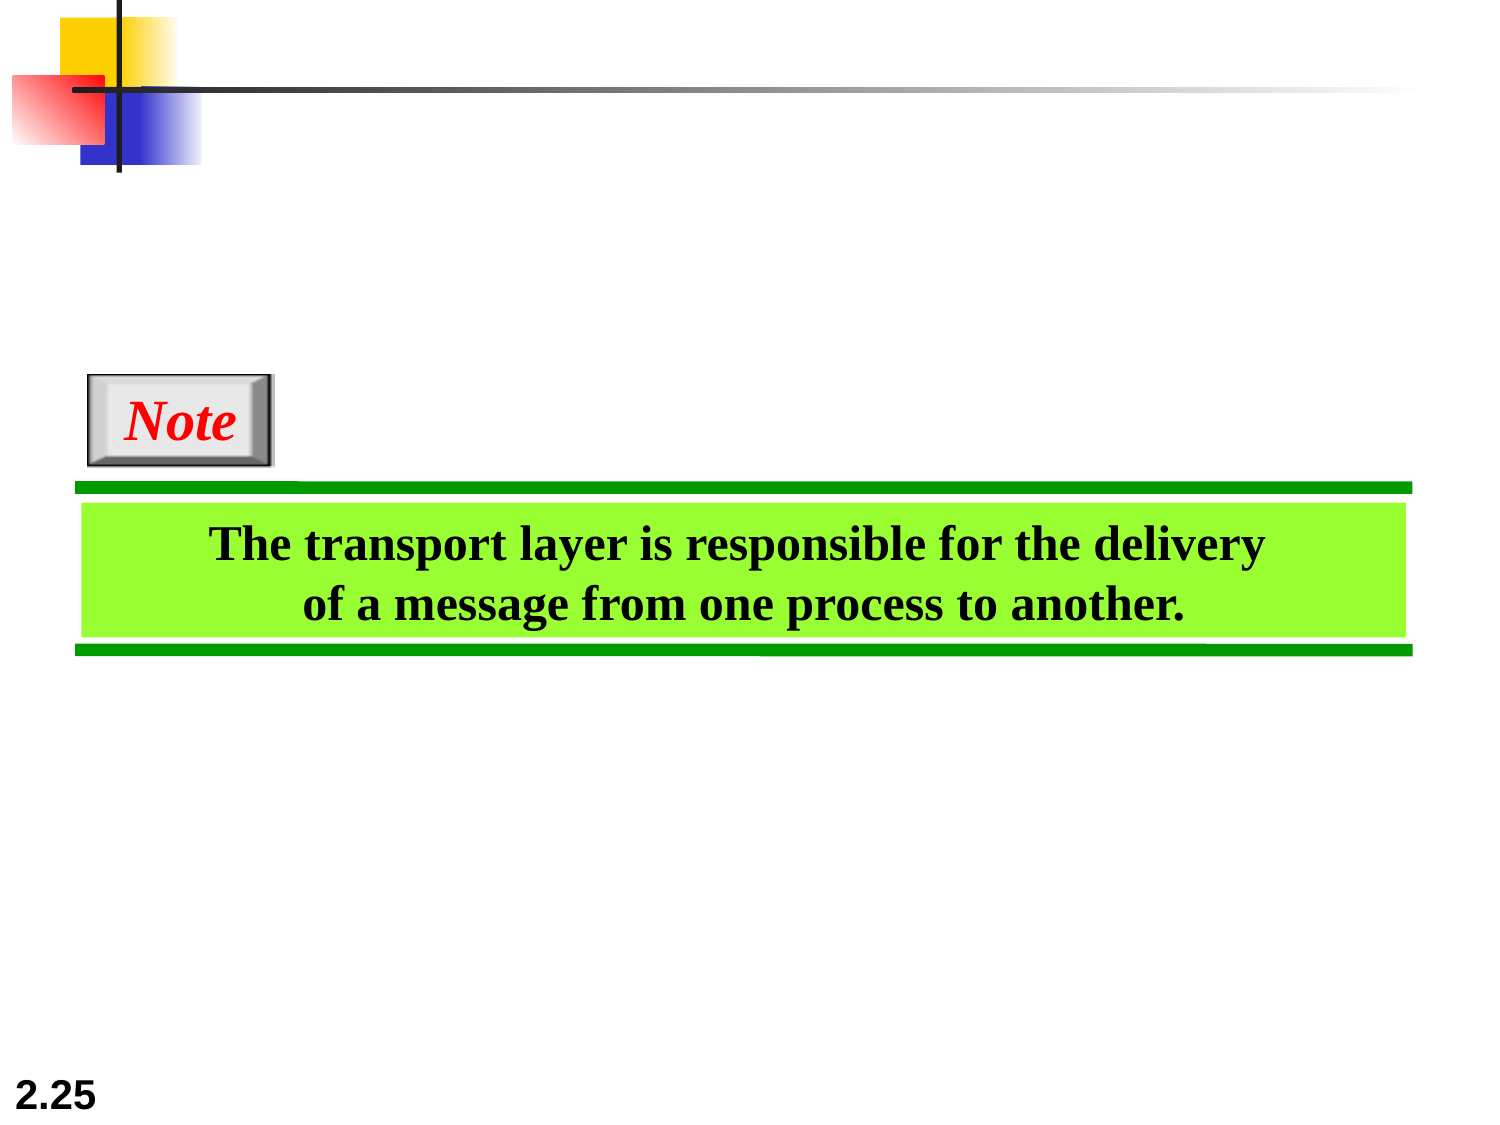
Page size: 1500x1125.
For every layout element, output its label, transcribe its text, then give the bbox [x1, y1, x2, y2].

slide_number 2.25 [0, 1050, 313, 1125]
text_box [141, 93, 202, 165]
text_box [122, 17, 177, 86]
text_box [72, 87, 1423, 93]
text_box [12, 75, 105, 145]
text_box [80, 93, 116, 165]
text_box The transport layer is responsible for the delivery of a message from one process to another. [81, 502, 1407, 638]
text_box [116, 93, 122, 173]
text_box [122, 93, 141, 165]
text_box [60, 17, 116, 86]
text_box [87, 374, 276, 469]
text_box [116, 0, 122, 87]
